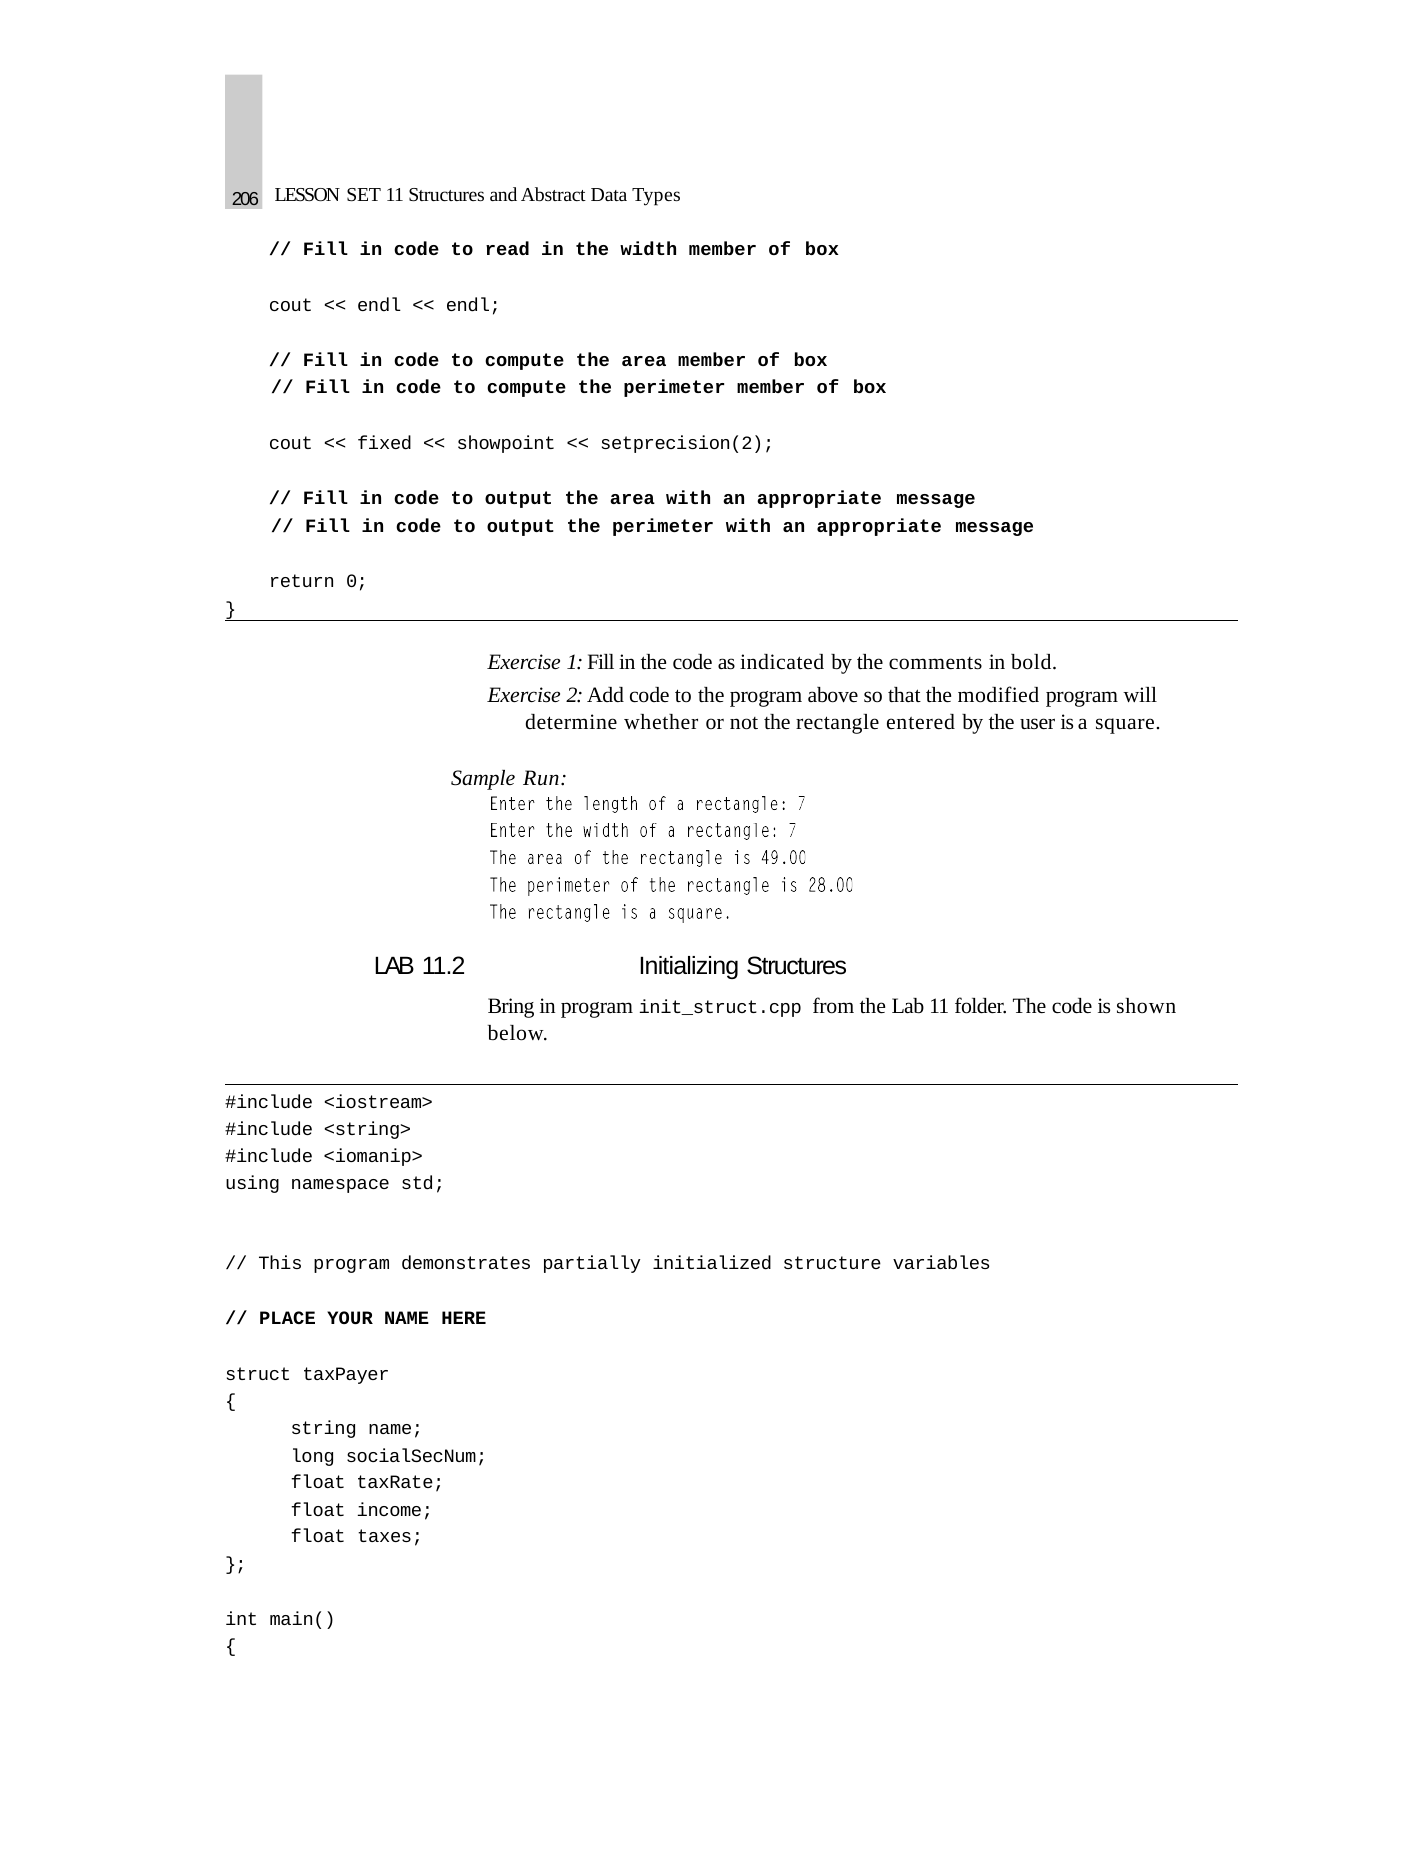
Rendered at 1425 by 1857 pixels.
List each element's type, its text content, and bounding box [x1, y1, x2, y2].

text_box // This program demonstrates partially initialized structure variables // PLACE YOUR NAME HERE struct taxPayer { string name; long socialSecNum; float taxRate; float income; float taxes; }; int main() { [222, 1248, 994, 1657]
text_box [491, 796, 785, 813]
text_box LAB 11.2 Initializing Structures Bring in program init_struct.cpp from the Lab 11 folder. The code is shown below. #include <iostream> #include <string> #include <iomanip> using namespace std; [222, 932, 1237, 1193]
text_box [490, 850, 806, 867]
text_box // Fill in code to read in the width member of box cout << endl << endl; // Fill in code to compute the area member of box // Fill in code to compute the perimeter member of box cout << fixed << showpoint << setprecision(2); // Fill in code to output the area with an appropriate message // Fill in code to output the perimeter with an appropriate message return 0; } Exercise 1: Fill in the code as indicated by the comments in bold. Exercise 2: Add code to the program above so that the modified program will determine whether or not the rectangle entered by the user is a square. Sample Run: [222, 234, 1221, 790]
text_box [491, 823, 776, 840]
text_box [490, 877, 853, 896]
text_box [798, 796, 805, 810]
text_box [490, 904, 729, 923]
text_box 206 [225, 74, 263, 209]
text_box [789, 823, 796, 837]
text_box LESSON SET 11 Structures and Abstract Data Types [272, 179, 716, 206]
